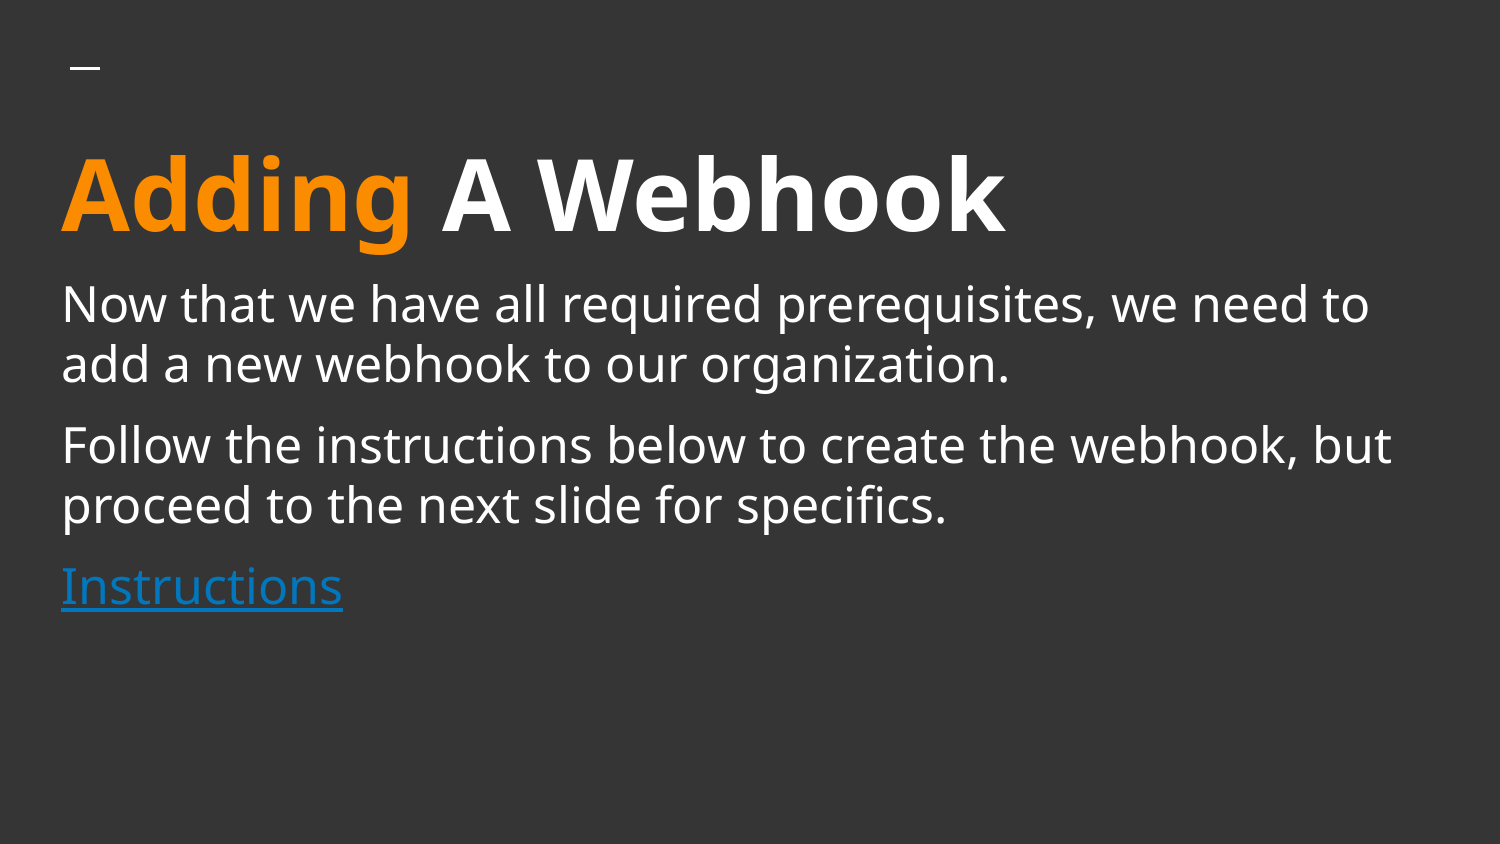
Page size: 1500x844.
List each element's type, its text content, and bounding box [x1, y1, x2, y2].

title Adding A Webhook Now that we have all required prerequisites, we need to add a new webhook to our organization. Follow the instructions below to create the webhook, but proceed to the next slide for specifics. Instructions [46, 116, 1461, 746]
